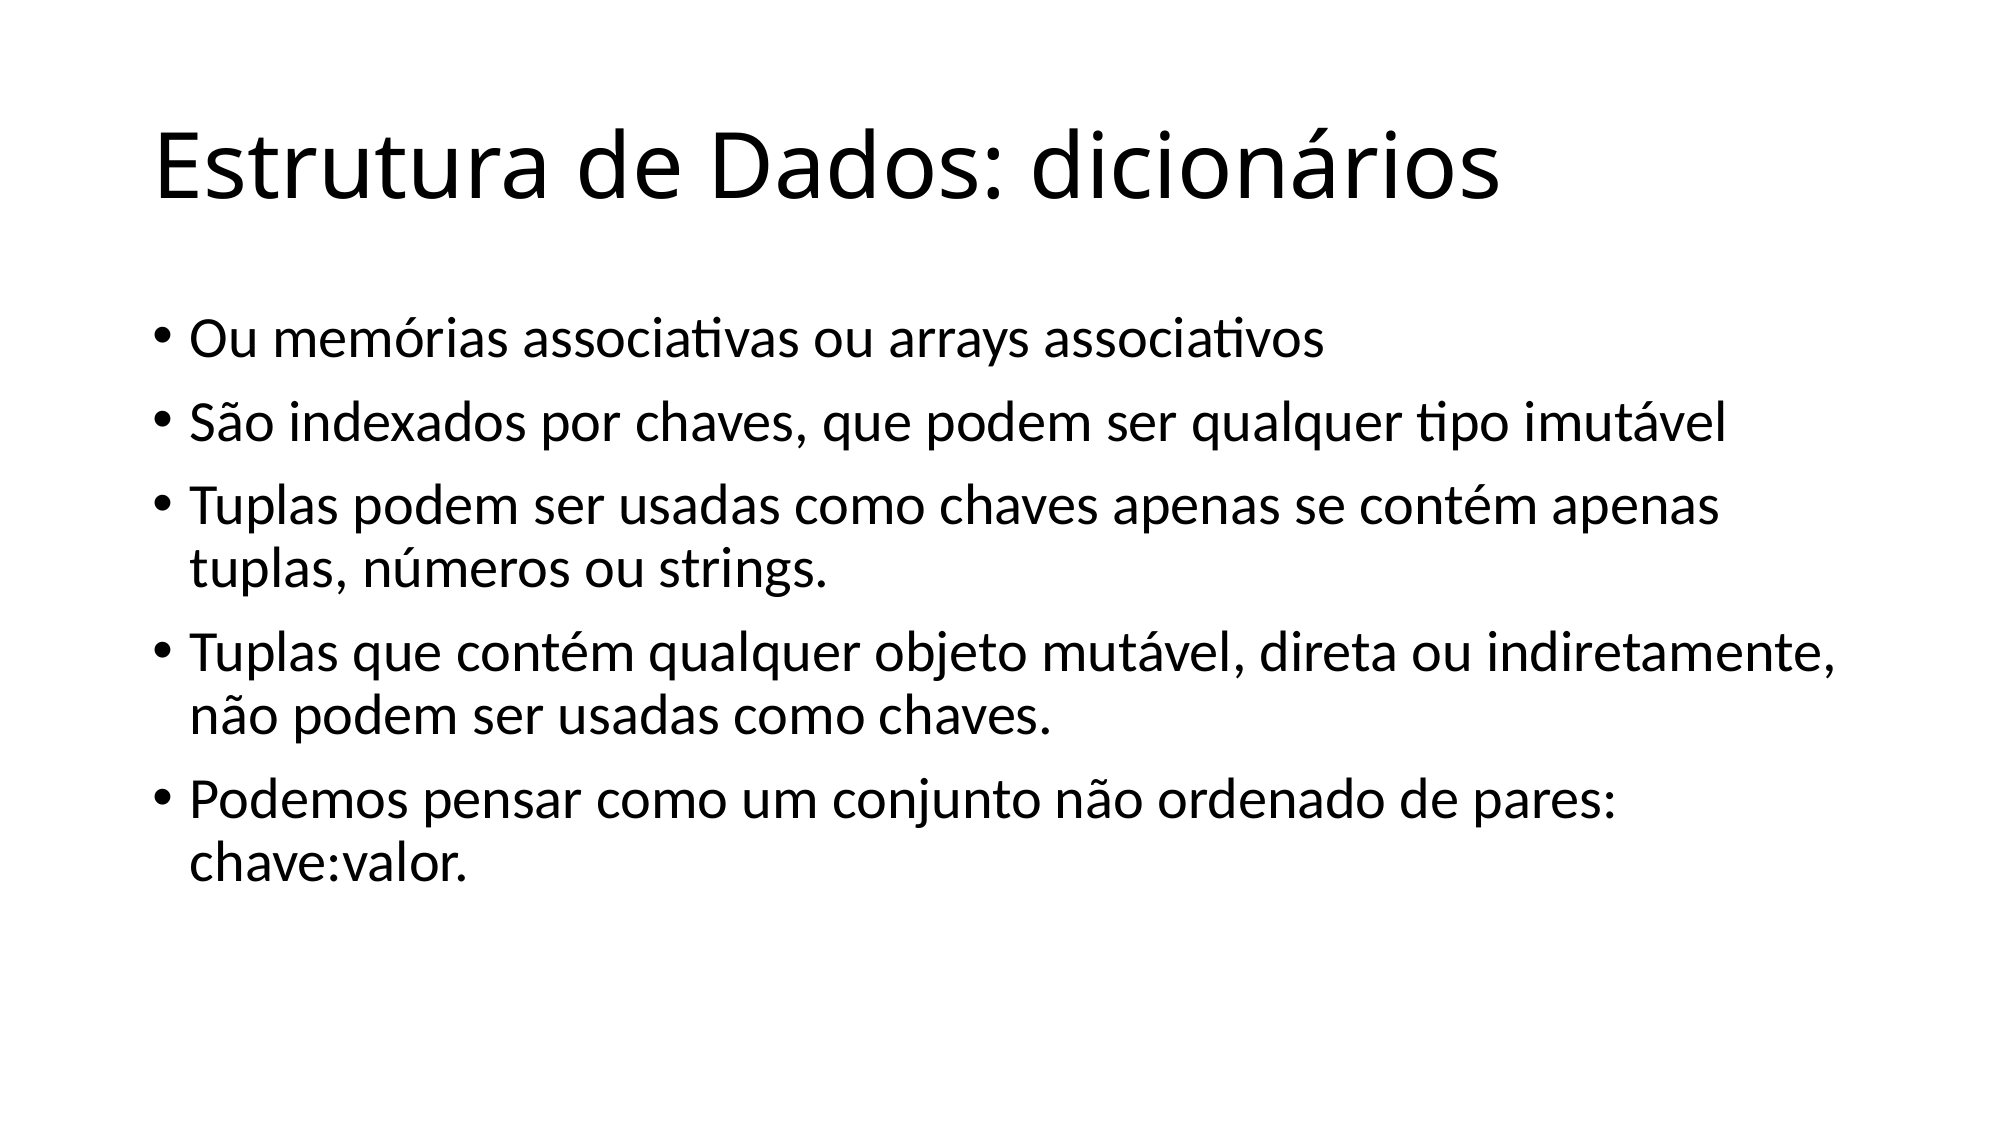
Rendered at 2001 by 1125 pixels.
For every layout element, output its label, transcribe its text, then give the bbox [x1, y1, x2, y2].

list Ou memórias associativas ou arrays associativos São indexados por chaves, que podem ser qualquer tipo imutável Tuplas podem ser usadas como chaves apenas se contém apenas tuplas, números ou strings. Tuplas que contém qualquer objeto mutável, direta ou indiretamente, não podem ser usadas como chaves. Podemos pensar como um conjunto não ordenado de pares: chave:valor. [137, 299, 1863, 1014]
title Estrutura de Dados: dicionários [137, 59, 1863, 278]
